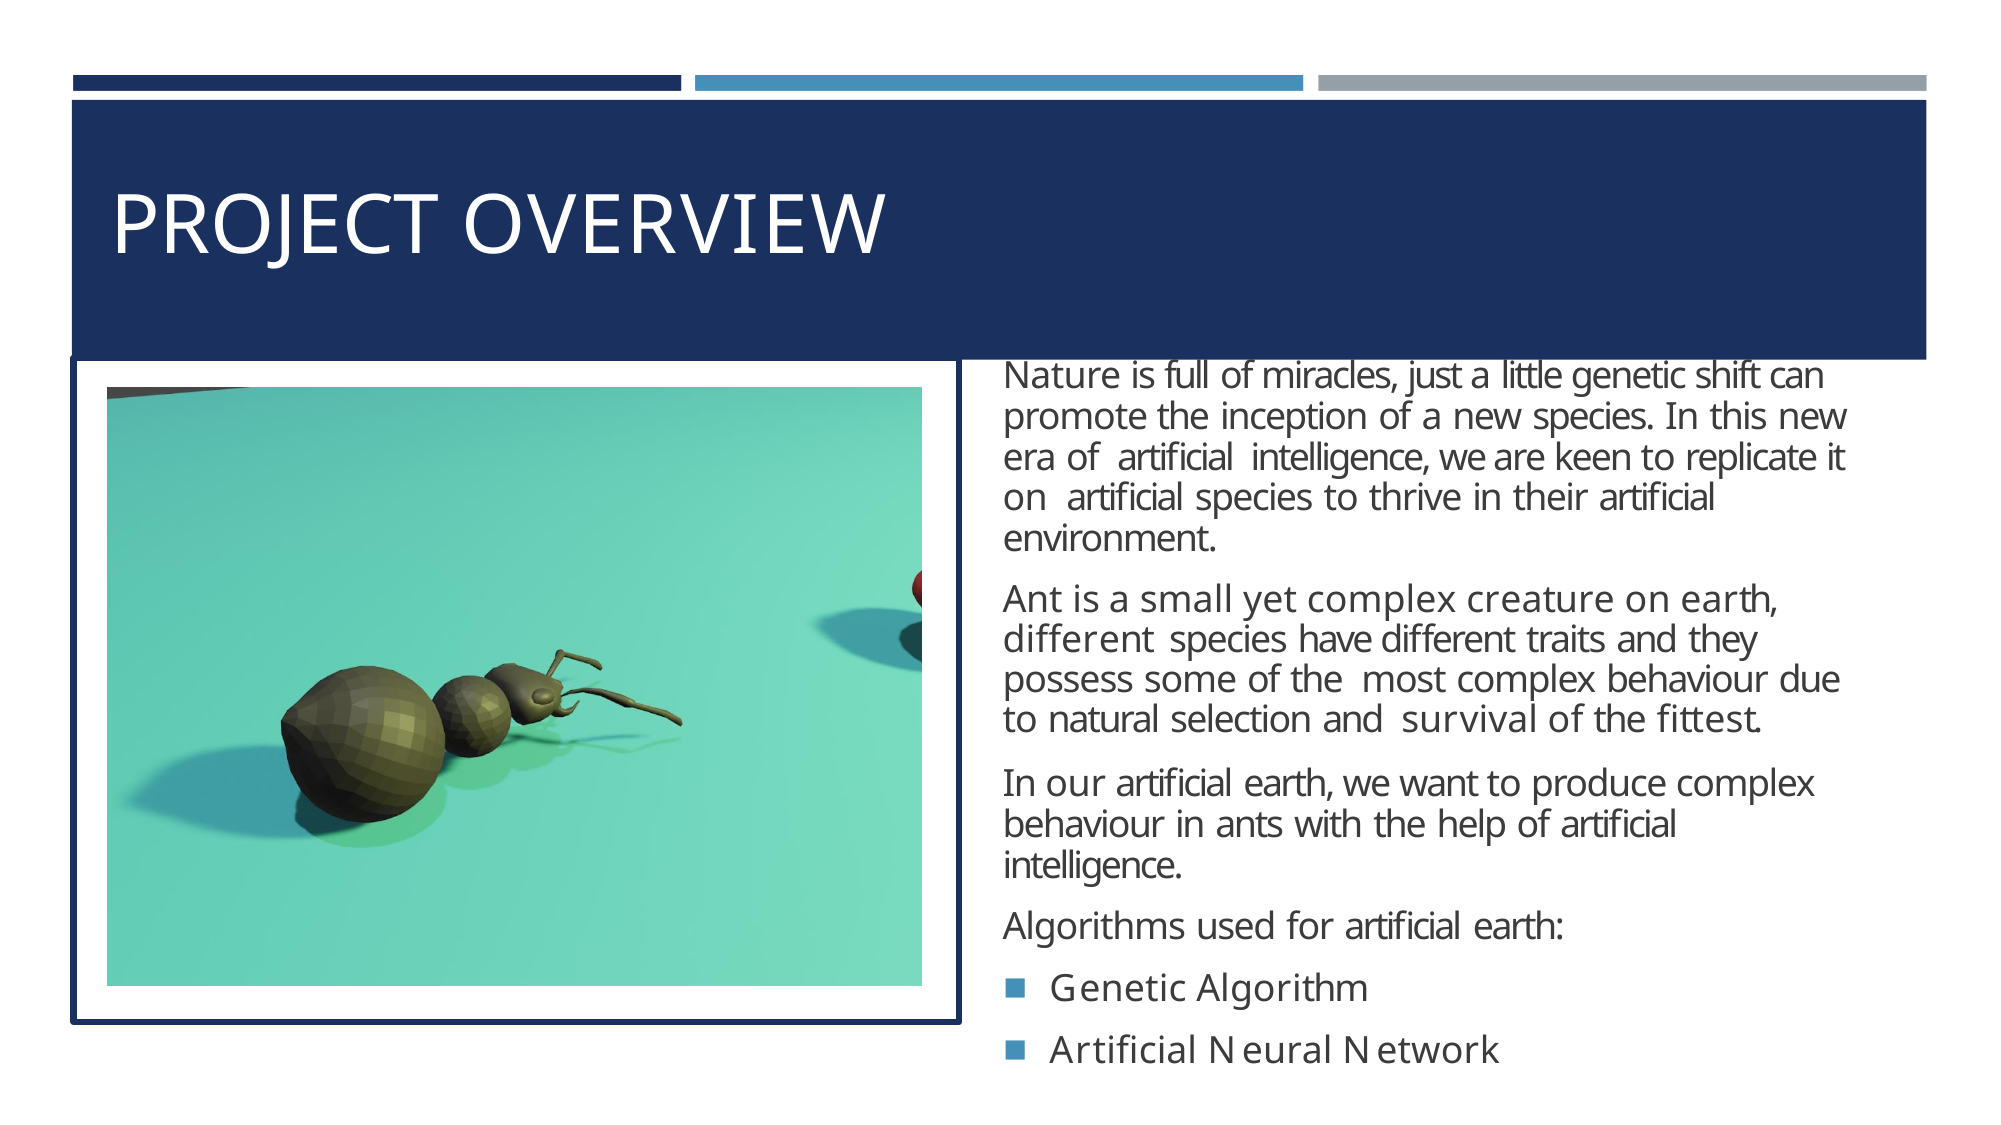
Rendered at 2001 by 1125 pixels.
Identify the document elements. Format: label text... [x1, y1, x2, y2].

text_box [695, 75, 1304, 91]
list Nature is full of miracles, just a little genetic shift can promote the inception of a new species. In this new era of artificial intelligence, we are keen to replicate it on artificial species to thrive in their artificial environment. Ant is a small yet complex creature on earth, different species have different traits and they possess some of the most complex behaviour due to natural selection and survival of the fittest. In our artificial earth, we want to produce complex behaviour in ants with the help of artificial intelligence. Algorithms used for artificial earth: Genetic Algorithm Artificial Neural Network [113, 348, 1887, 1072]
text_box [1318, 75, 1927, 91]
text_box [73, 75, 682, 91]
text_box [70, 354, 963, 1026]
title PROJECT OVERVIEW [71, 99, 1927, 360]
